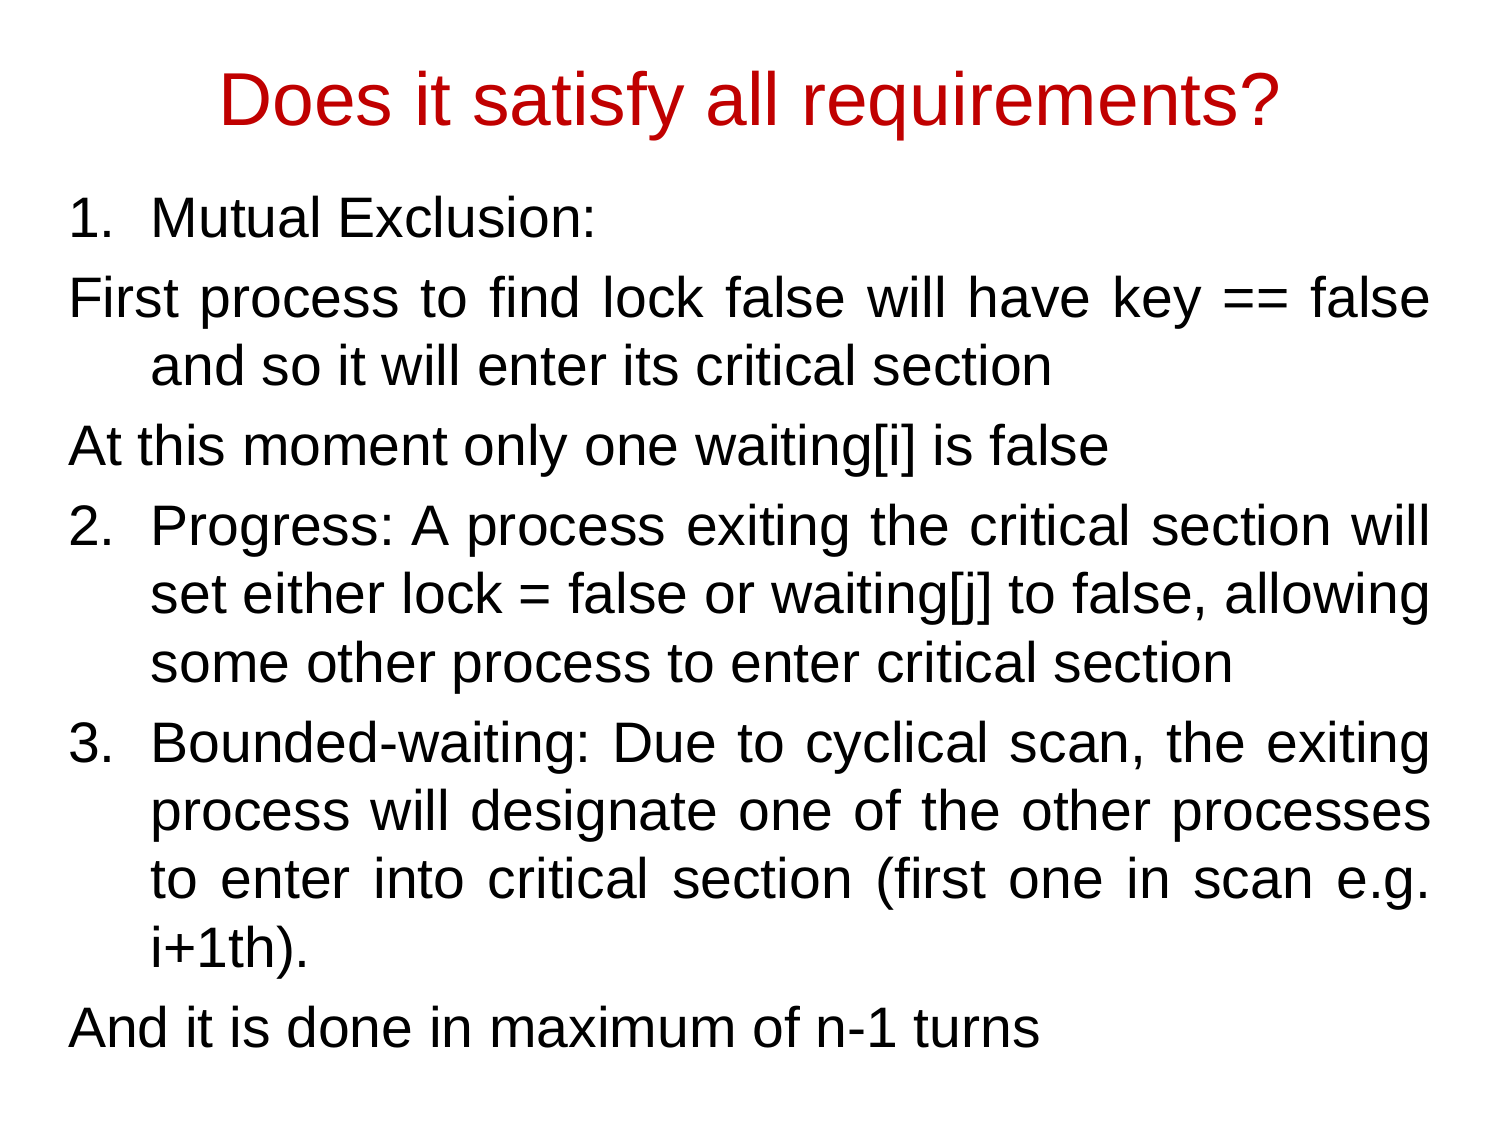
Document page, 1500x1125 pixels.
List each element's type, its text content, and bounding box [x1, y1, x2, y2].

list Mutual Exclusion: First process to find lock false will have key == false and so it will enter its critical section At this moment only one waiting[i] is false Progress: A process exiting the critical section will set either lock = false or waiting[j] to false, allowing some other process to enter critical section Bounded-waiting: Due to cyclical scan, the exiting process will designate one of the other processes to enter into critical section (first one in scan e.g. i+1th). And it is done in maximum of n-1 turns [53, 172, 1447, 1094]
title Does it satisfy all requirements? [75, 19, 1425, 172]
